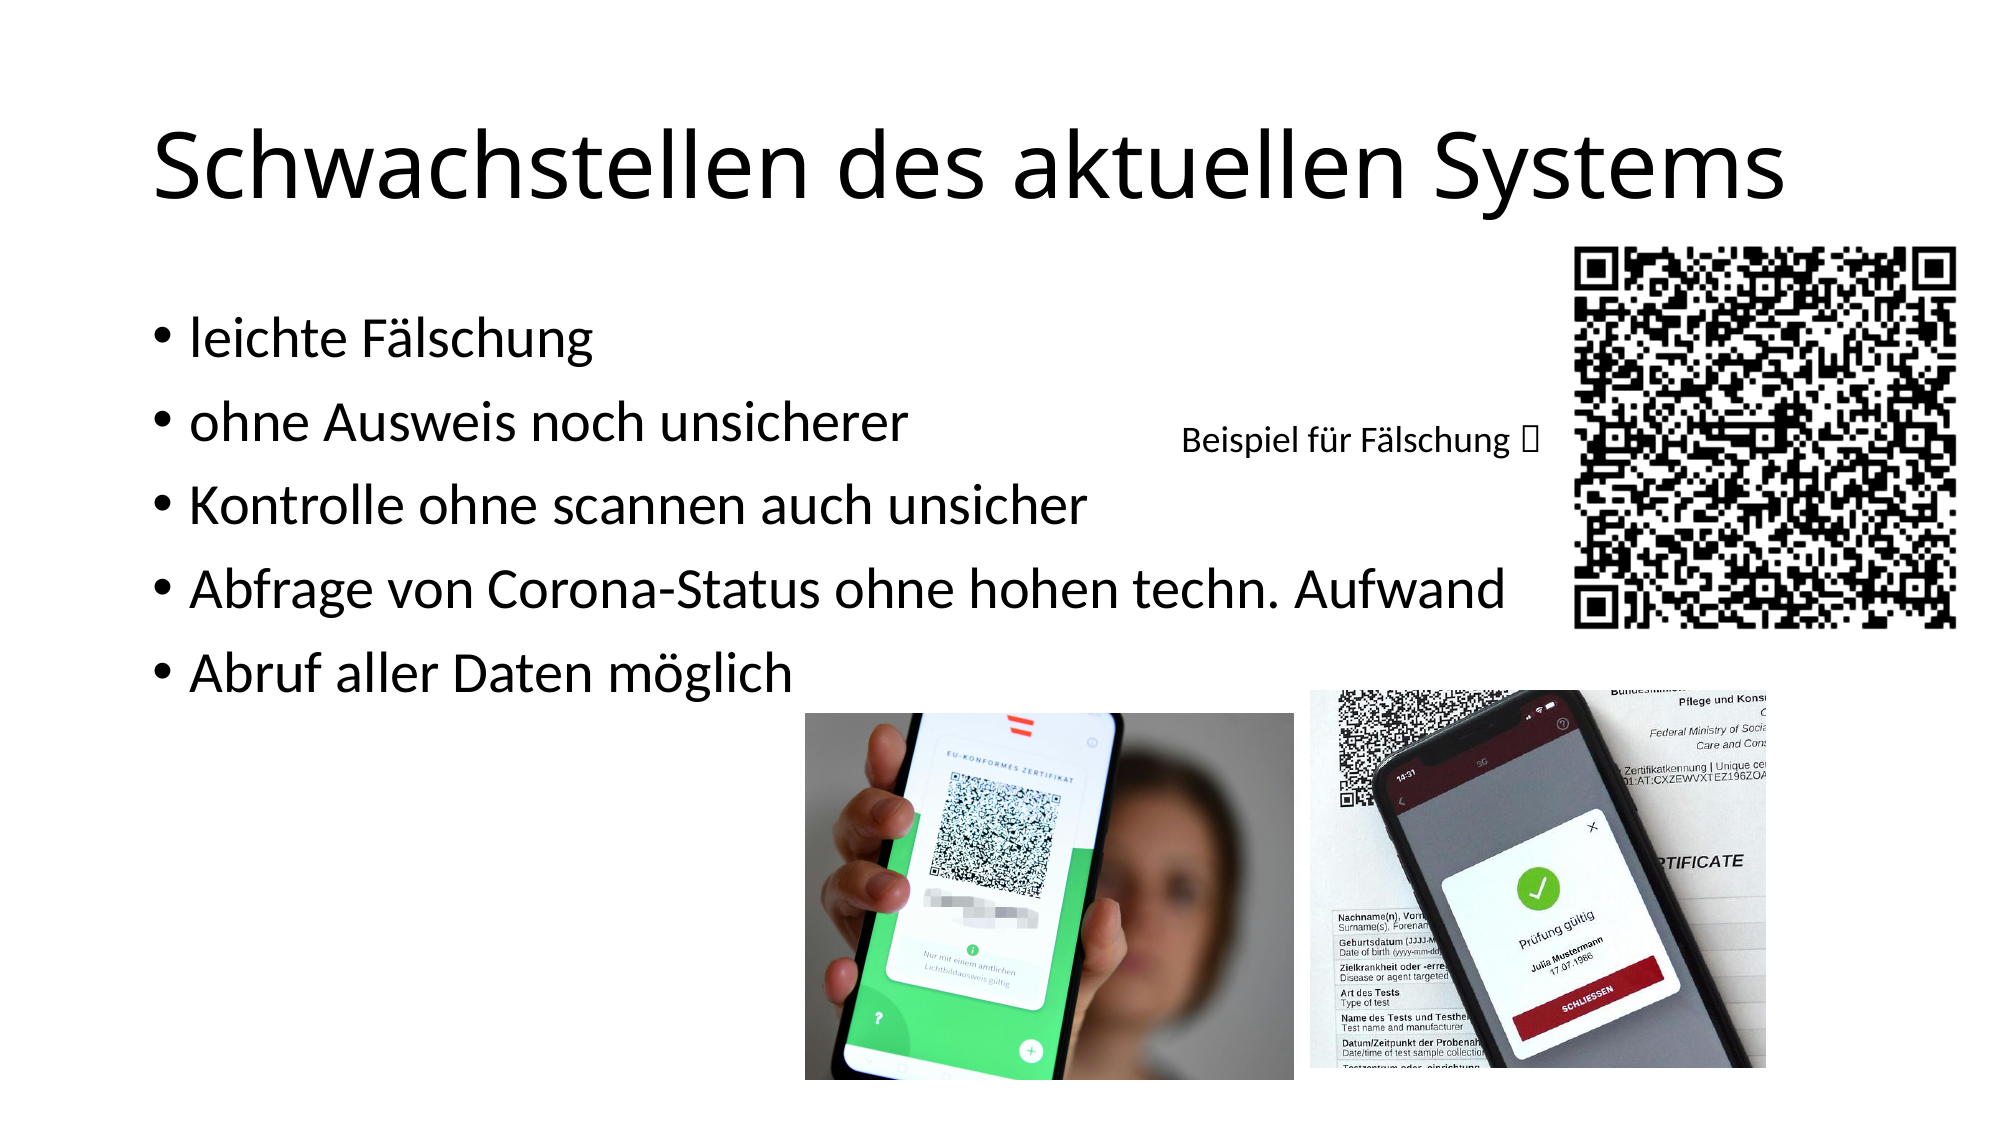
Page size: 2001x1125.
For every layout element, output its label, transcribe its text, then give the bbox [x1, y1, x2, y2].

text_box Beispiel für Fälschung  [1166, 407, 1531, 468]
picture [1310, 690, 1766, 1068]
picture [805, 713, 1294, 1080]
list leichte Fälschung ohne Ausweis noch unsicherer Kontrolle ohne scannen auch unsicher Abfrage von Corona-Status ohne hohen techn. Aufwand Abruf aller Daten möglich [137, 299, 1863, 1014]
title Schwachstellen des aktuellen Systems [137, 59, 1863, 278]
picture [1531, 203, 2000, 673]
